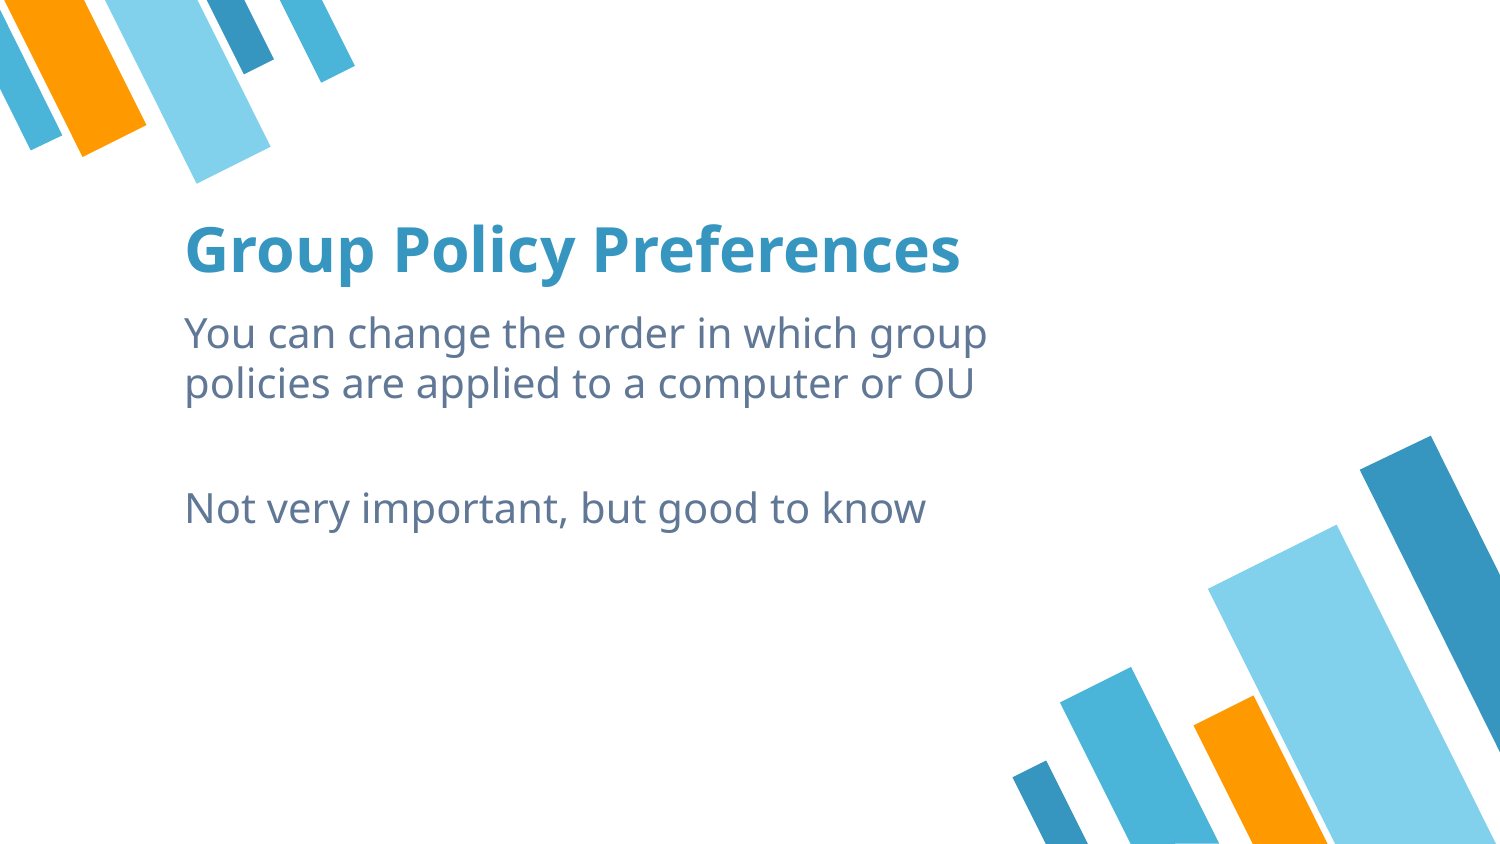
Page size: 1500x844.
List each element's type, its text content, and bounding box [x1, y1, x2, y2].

title Group Policy Preferences [169, 188, 1115, 291]
list You can change the order in which group policies are applied to a computer or OU Not very important, but good to know [169, 291, 1115, 706]
